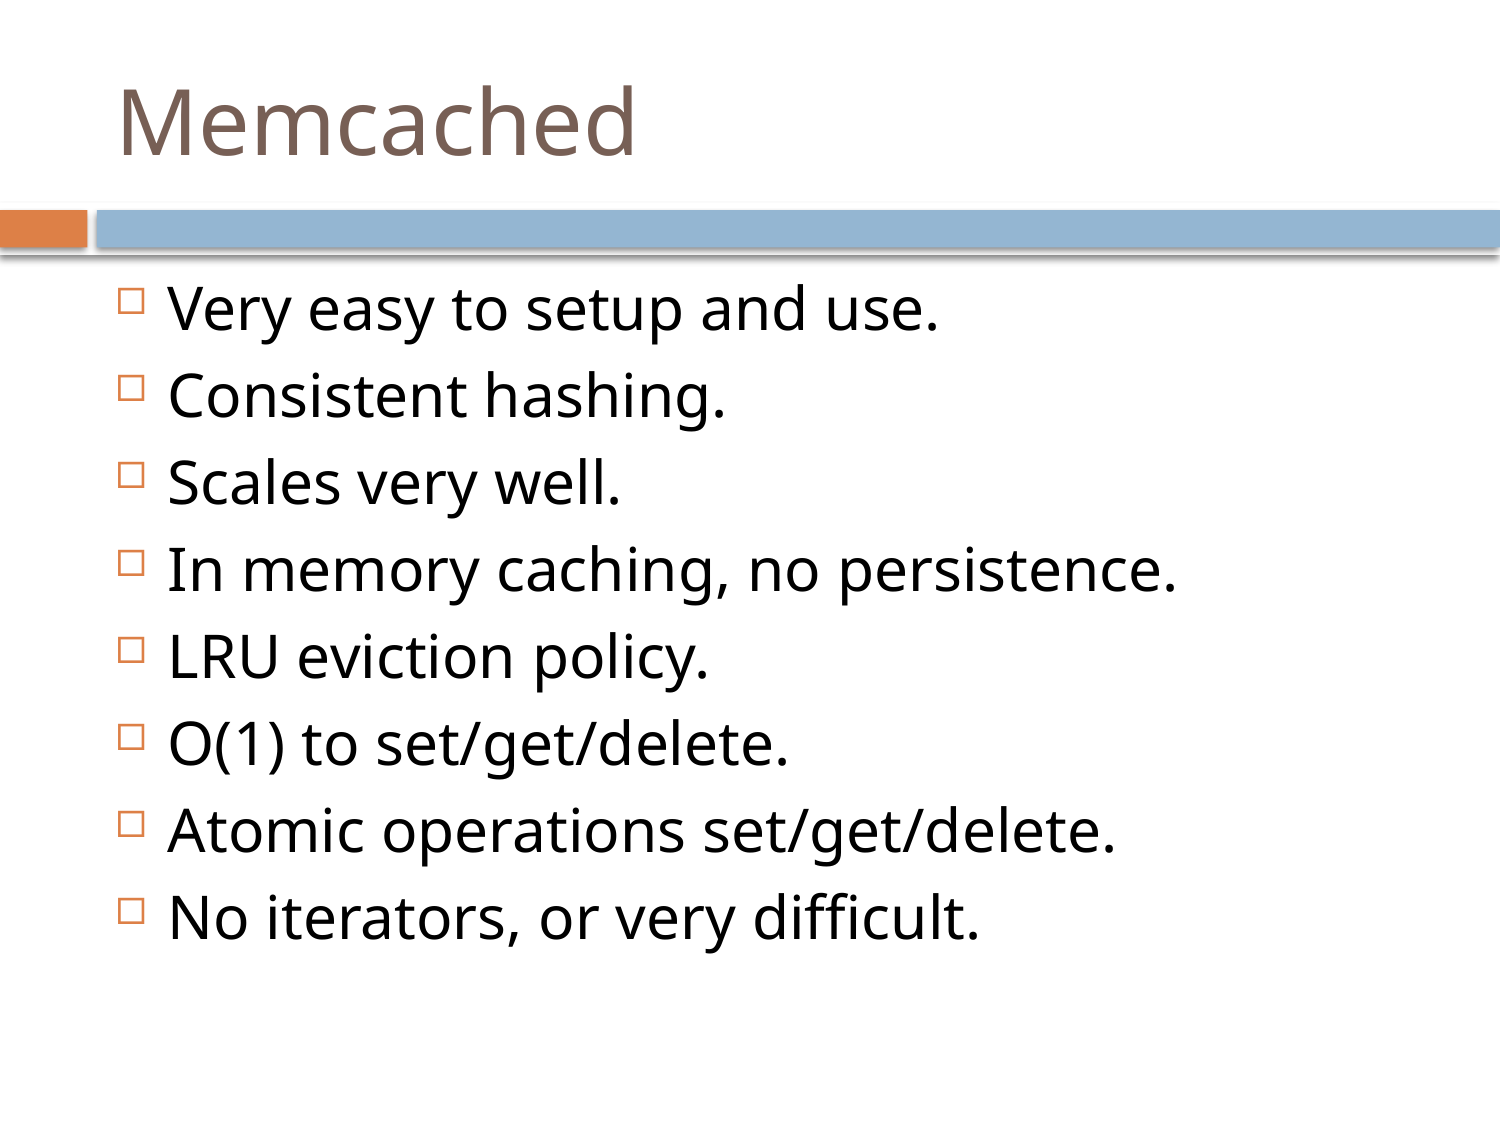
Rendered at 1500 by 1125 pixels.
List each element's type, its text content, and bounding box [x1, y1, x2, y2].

title Memcached [100, 37, 1438, 200]
list Very easy to setup and use. Consistent hashing. Scales very well. In memory caching, no persistence. LRU eviction policy. O(1) to set/get/delete. Atomic operations set/get/delete. No iterators, or very difficult. [100, 262, 1438, 1000]
